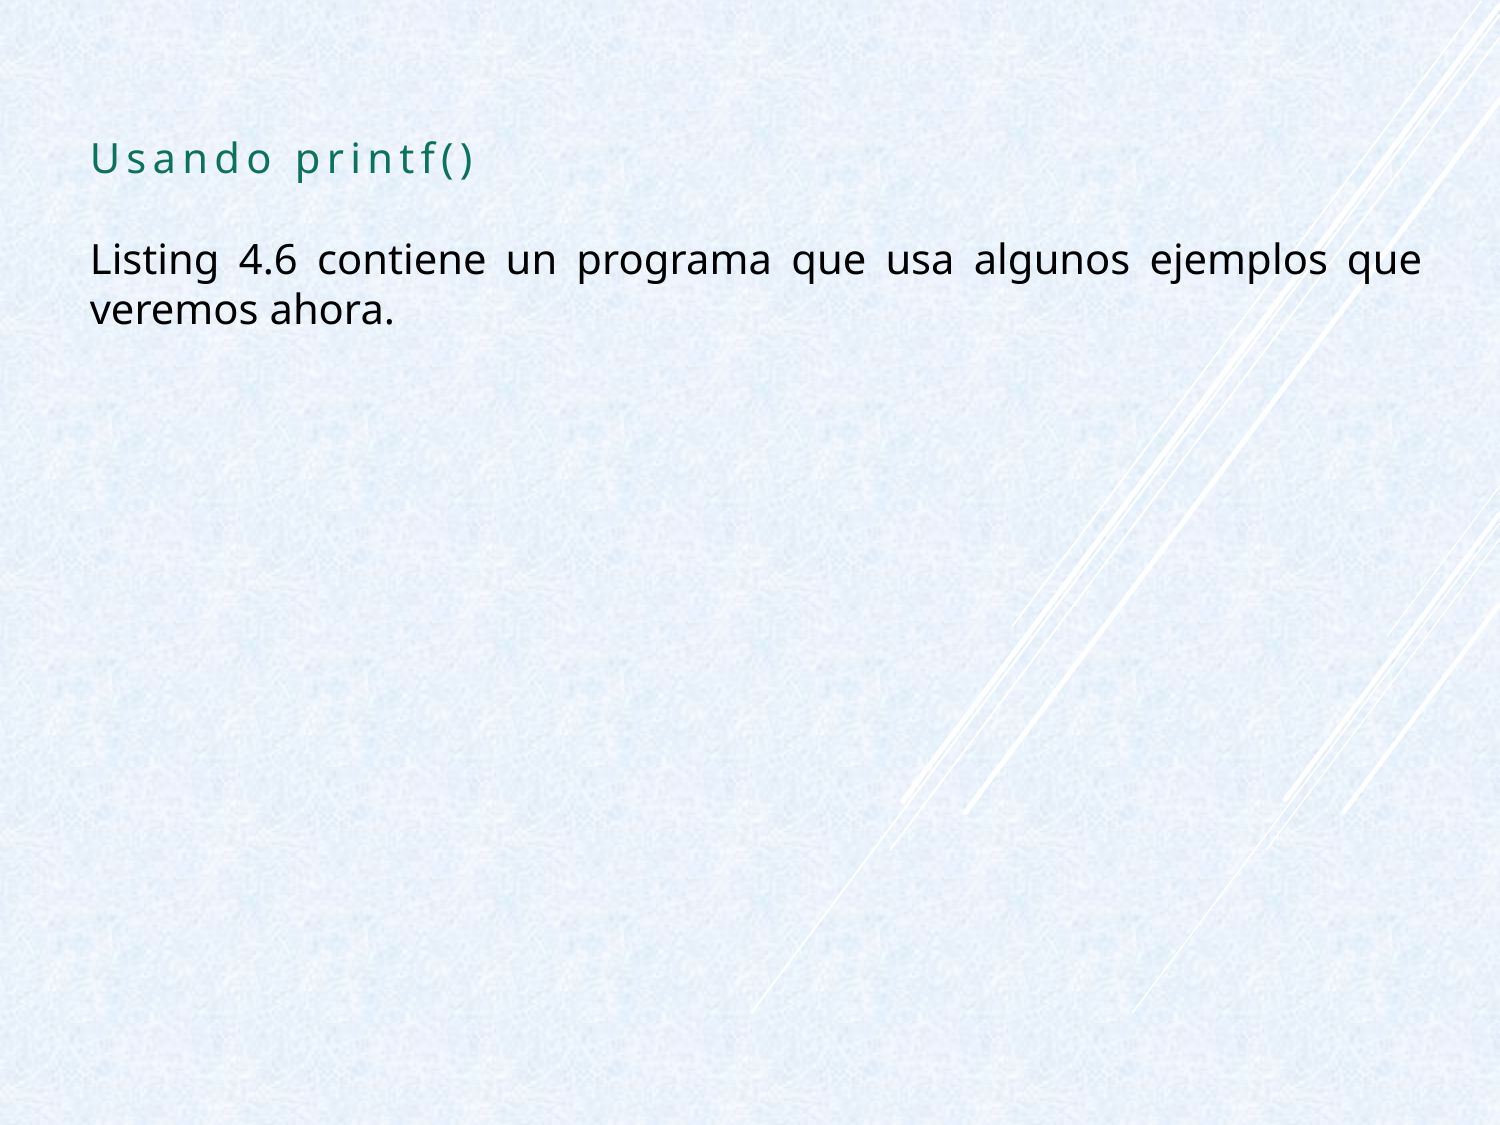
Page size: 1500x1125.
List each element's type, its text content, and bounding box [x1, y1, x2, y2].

text_box Usando printf() Listing 4.6 contiene un programa que usa algunos ejemplos que veremos ahora. [74, 124, 1438, 540]
